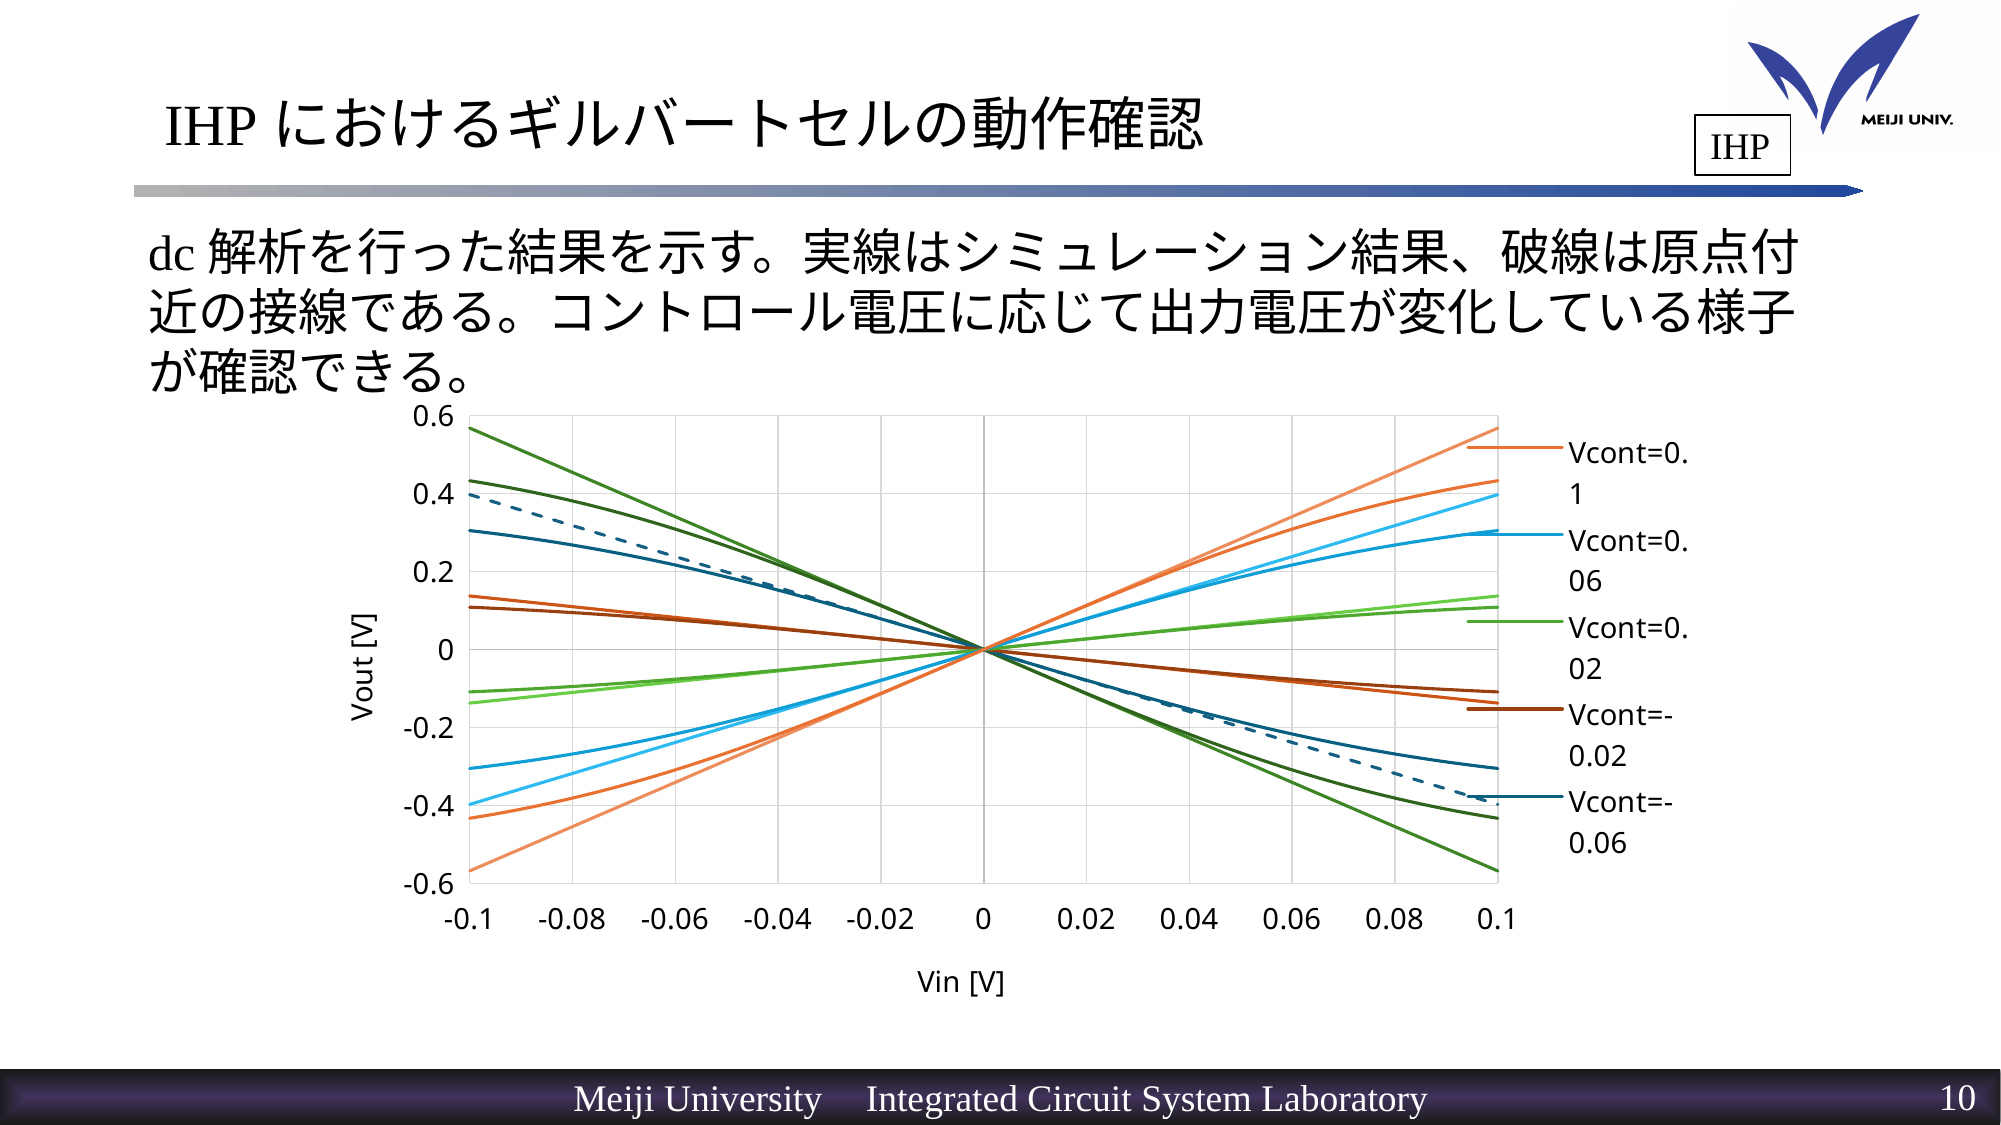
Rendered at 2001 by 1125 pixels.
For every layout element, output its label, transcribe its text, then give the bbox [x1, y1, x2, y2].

text_box IHP [1695, 115, 1791, 175]
title IHPにおけるギルバートセルの動作確認 [149, 42, 1845, 202]
chart [331, 390, 1710, 1046]
picture [1731, 1, 2000, 151]
list dc解析を行った結果を示す。実線はシミュレーション結果、破線は原点付近の接線である。コントロール電圧に応じて出力電圧が変化している様子が確認できる。 [133, 212, 1846, 997]
